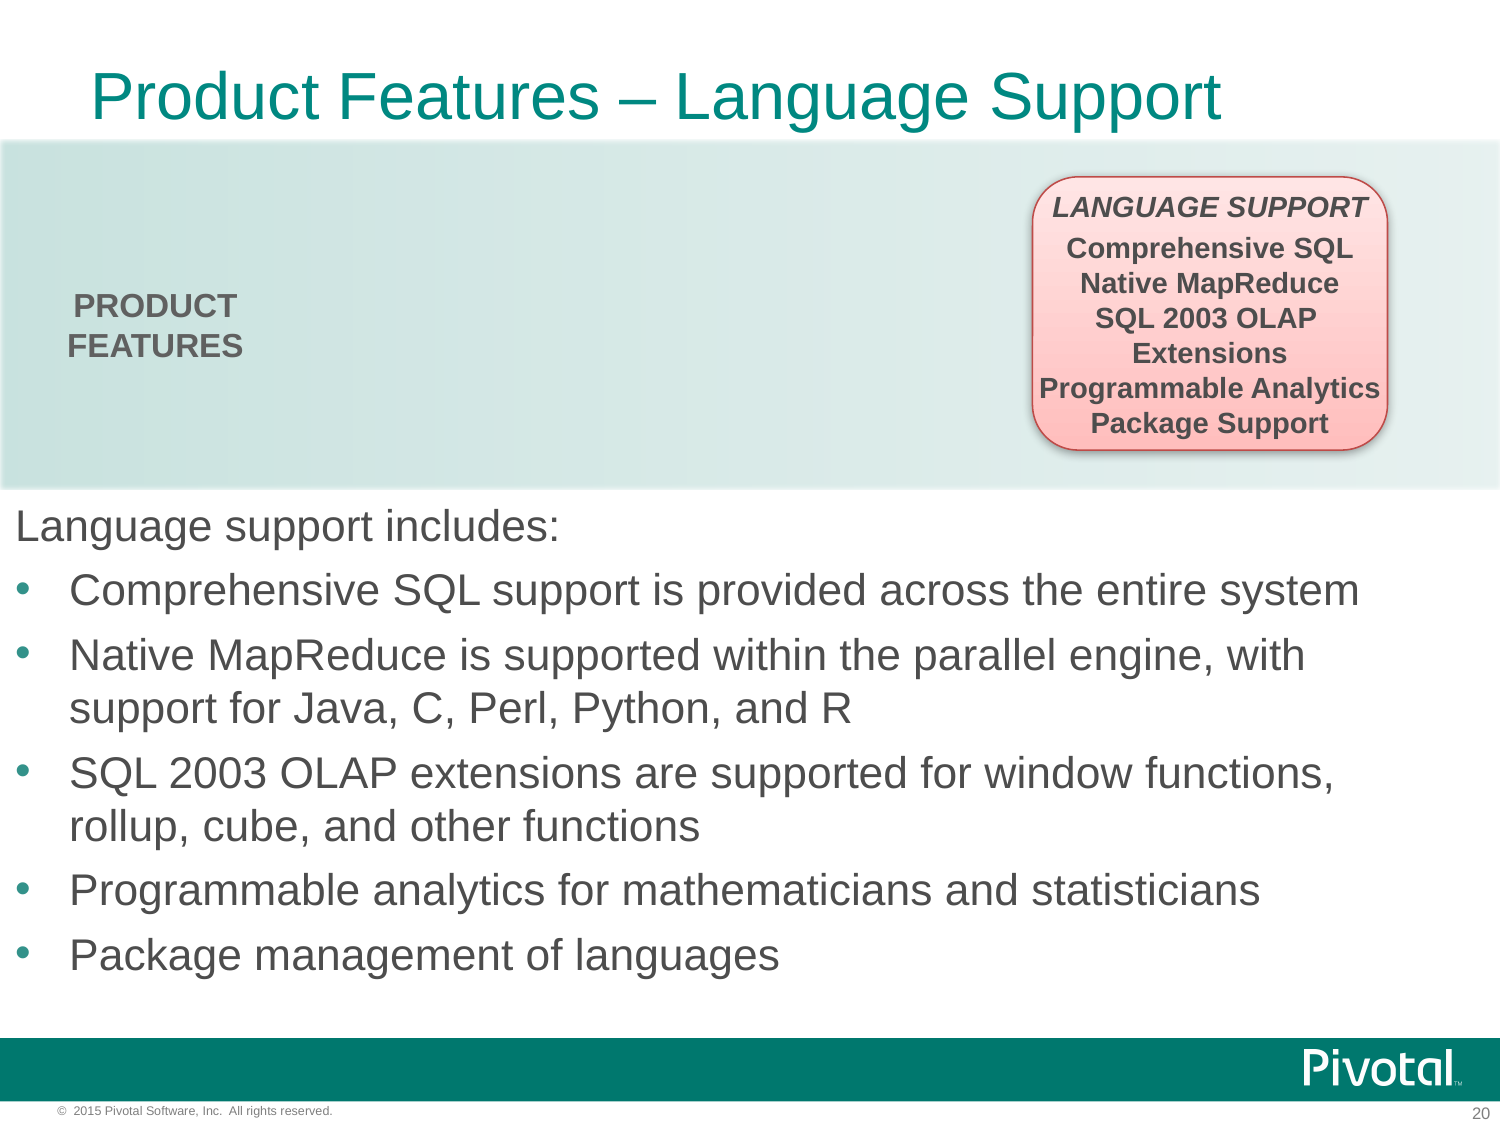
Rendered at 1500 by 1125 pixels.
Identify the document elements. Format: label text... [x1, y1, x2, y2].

text_box PRODUCT FEATURES [52, 277, 259, 372]
text_box [3, 140, 1498, 488]
title Product Features – Language Support [75, 45, 1425, 137]
text_box LANGUAGE SUPPORT Comprehensive SQL Native MapReduce SQL 2003 OLAP Extensions Programmable Analytics Package Support [1032, 176, 1388, 451]
list Language support includes: Comprehensive SQL support is provided across the entire system Native MapReduce is supported within the parallel engine, with support for Java, C, Perl, Python, and R SQL 2003 OLAP extensions are supported for window functions, rollup, cube, and other functions Programmable analytics for mathematicians and statisticians Package management of languages [0, 491, 1388, 1002]
picture [1304, 1049, 1462, 1086]
